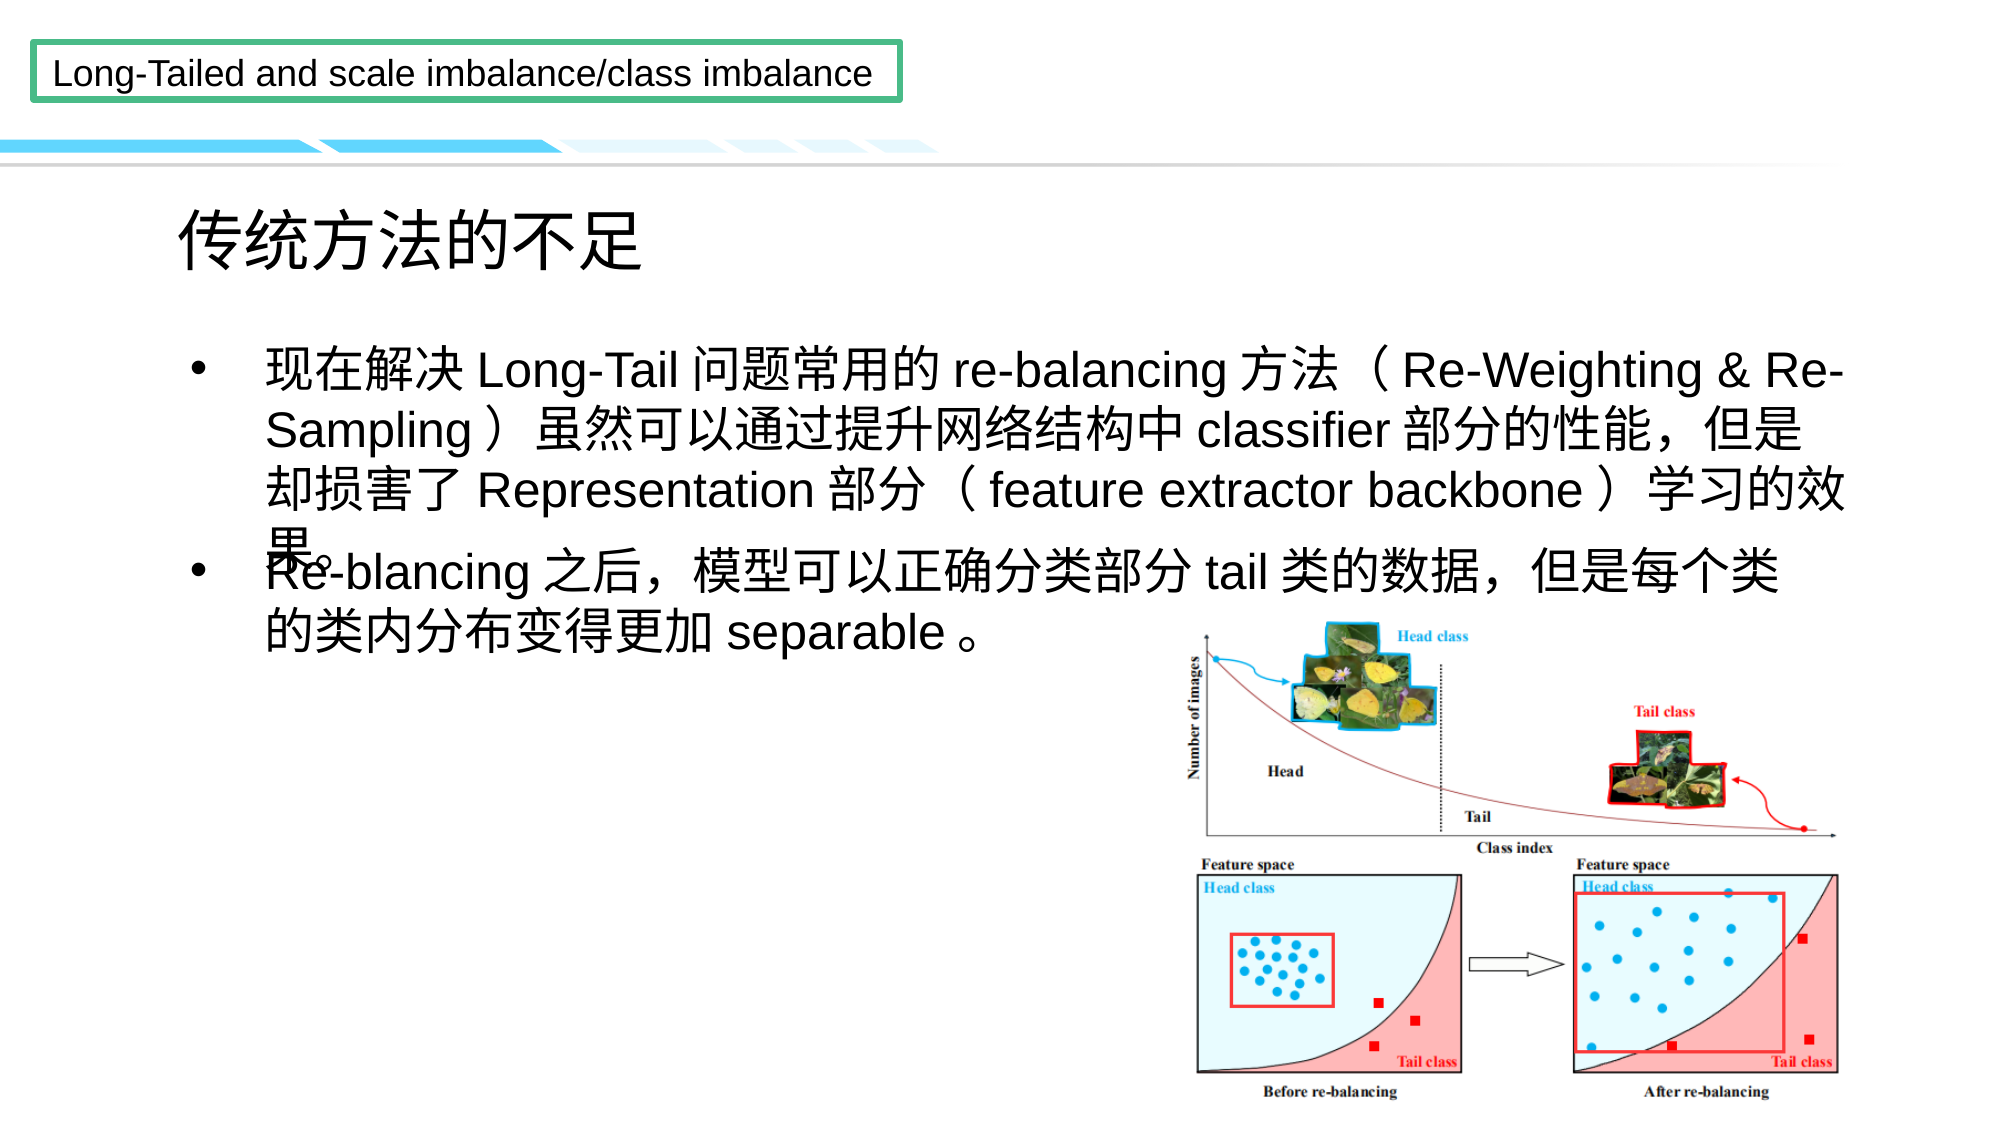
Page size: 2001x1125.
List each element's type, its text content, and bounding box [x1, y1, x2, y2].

list Re-blancing之后，模型可以正确分类部分tail类的数据，但是每个类的类内分布变得更加separable。 [174, 532, 1838, 593]
list 现在解决Long-Tail问题常用的re-balancing方法（Re-Weighting & Re-Sampling）虽然可以通过提升网络结构中classifier部分的性能，但是却损害了Representation部分（feature extractor backbone）学习的效果。 [174, 330, 1863, 391]
picture [0, 163, 1851, 167]
picture [1149, 608, 1863, 1110]
